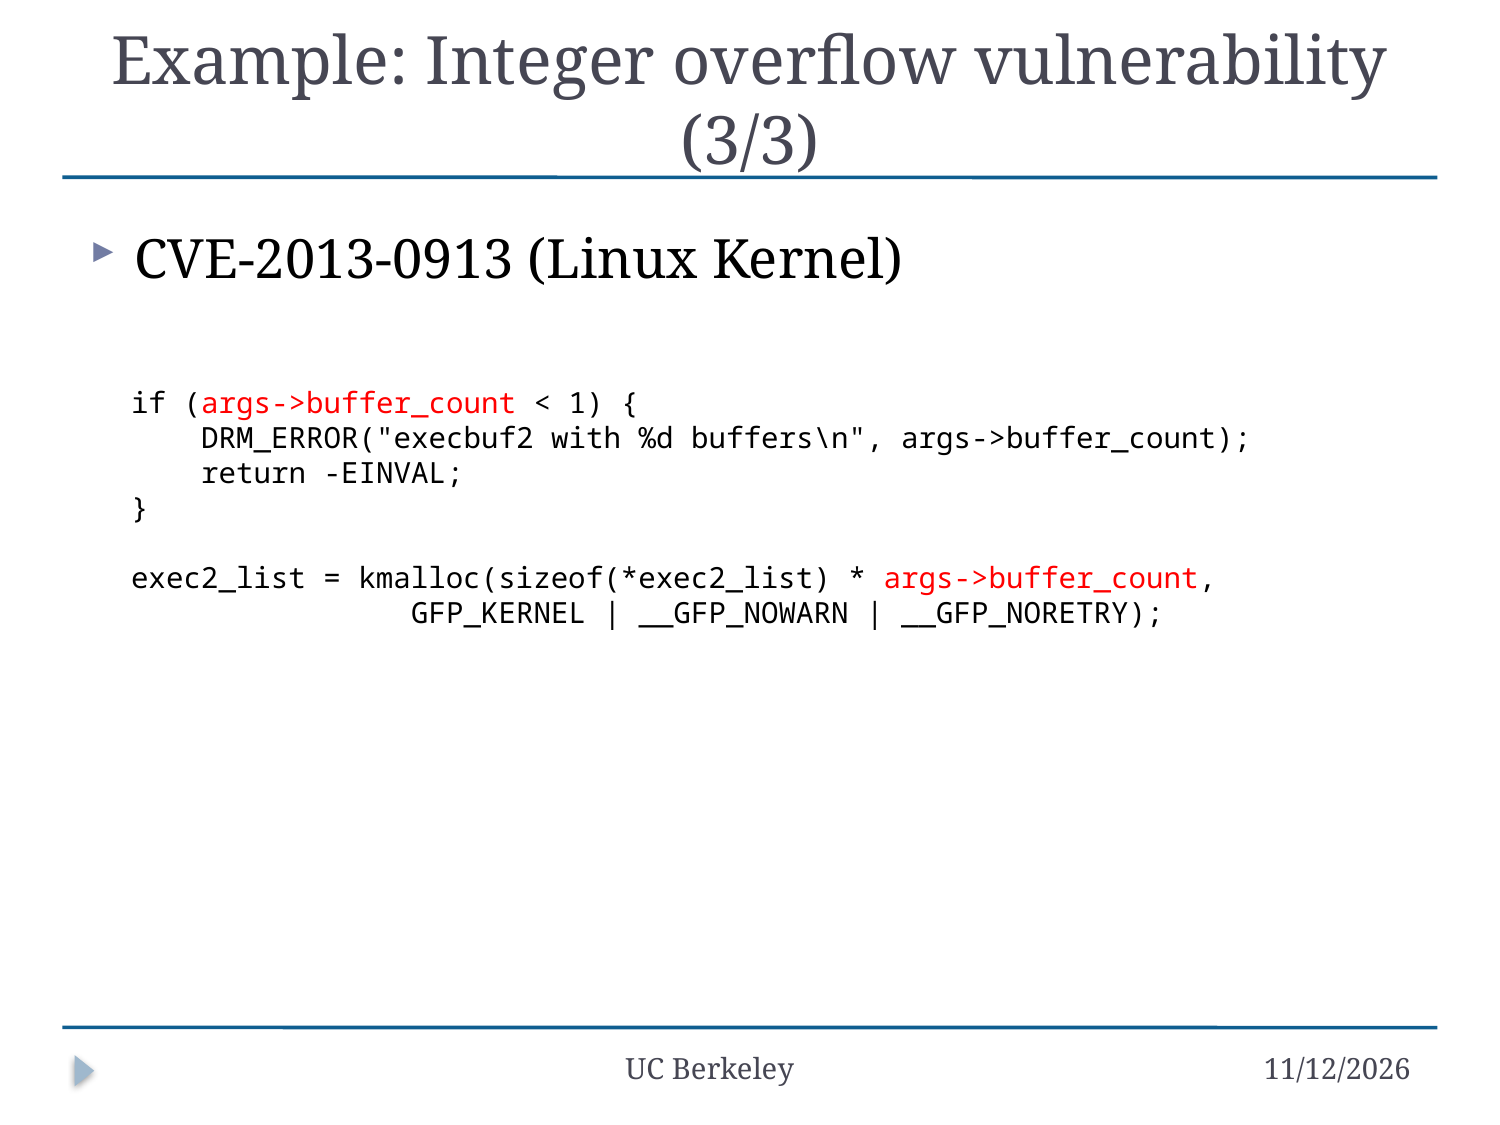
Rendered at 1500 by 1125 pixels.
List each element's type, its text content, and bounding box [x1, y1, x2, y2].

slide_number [1050, 1042, 1426, 1103]
list CVE-2013-0913 (Linux Kernel) [75, 216, 1425, 1027]
footer UC Berkeley [234, 1042, 1050, 1103]
text_box if (args->buffer_count < 1) { DRM_ERROR("execbuf2 with %d buffers\n", args->buffer_count); return -EINVAL; } exec2_list = kmalloc(sizeof(*exec2_list) * args->buffer_count, GFP_KERNEL | __GFP_NOWARN | __GFP_NORETRY); [116, 377, 1391, 690]
title Example: Integer overflow vulnerability (3/3) [75, 24, 1425, 171]
